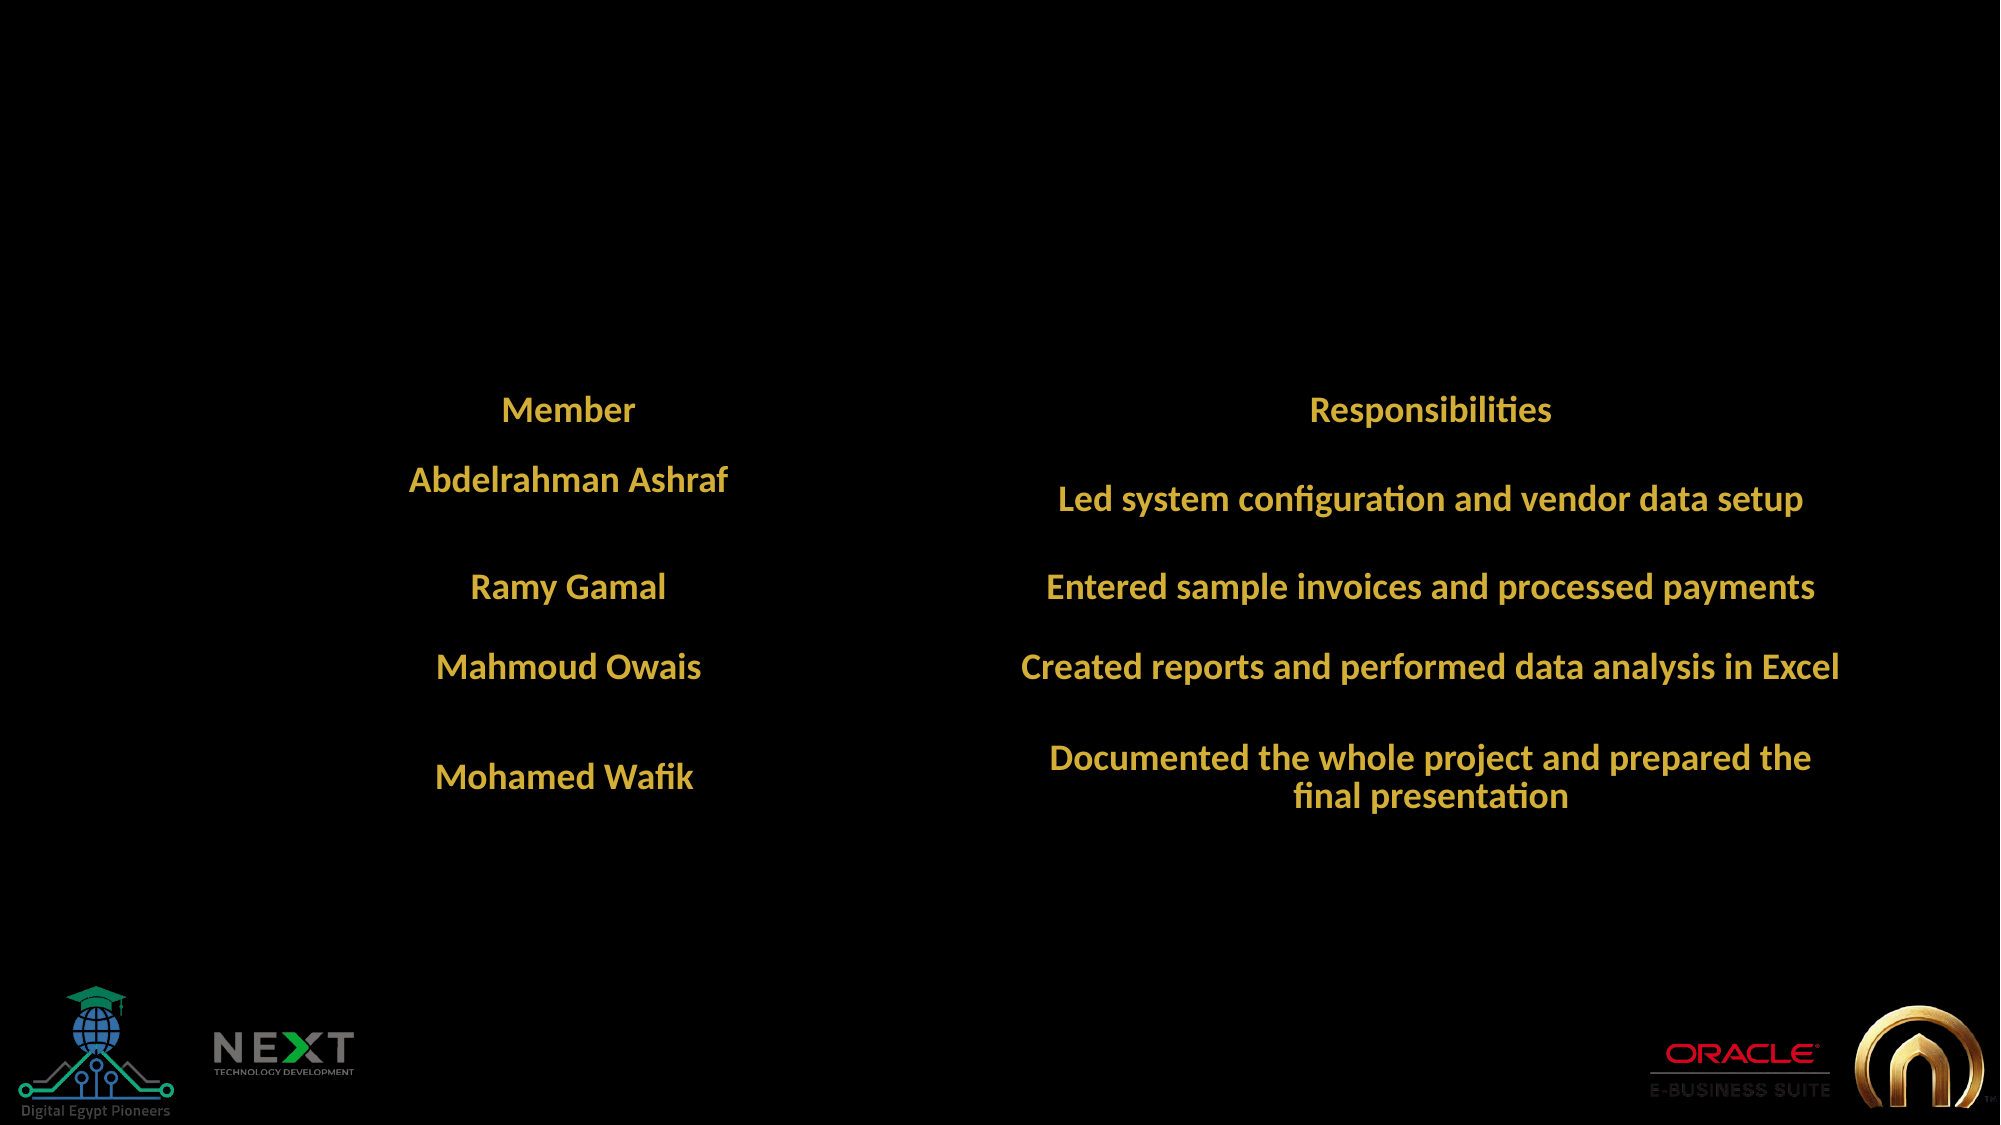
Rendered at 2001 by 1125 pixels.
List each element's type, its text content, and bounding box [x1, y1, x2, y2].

table_cell Led system configuration and vendor data setup [1000, 454, 1862, 550]
picture [197, 966, 371, 1125]
table_cell Ramy Gamal [137, 550, 1000, 630]
table_cell Created reports and performed data analysis in Excel [1000, 630, 1862, 710]
table_cell Mahmoud Owais [137, 630, 1000, 710]
table_cell Abdelrahman Ashraf [137, 454, 1000, 550]
table_cell Entered sample invoices and processed payments [1000, 550, 1862, 630]
table_header Member [137, 374, 1000, 454]
table_header Responsibilities [1000, 374, 1862, 454]
table_cell Mohamed Wafik [137, 710, 1000, 850]
picture [1639, 999, 2000, 1125]
table_cell Documented the whole project and prepared the final presentation [1000, 710, 1862, 850]
picture [18, 982, 174, 1125]
